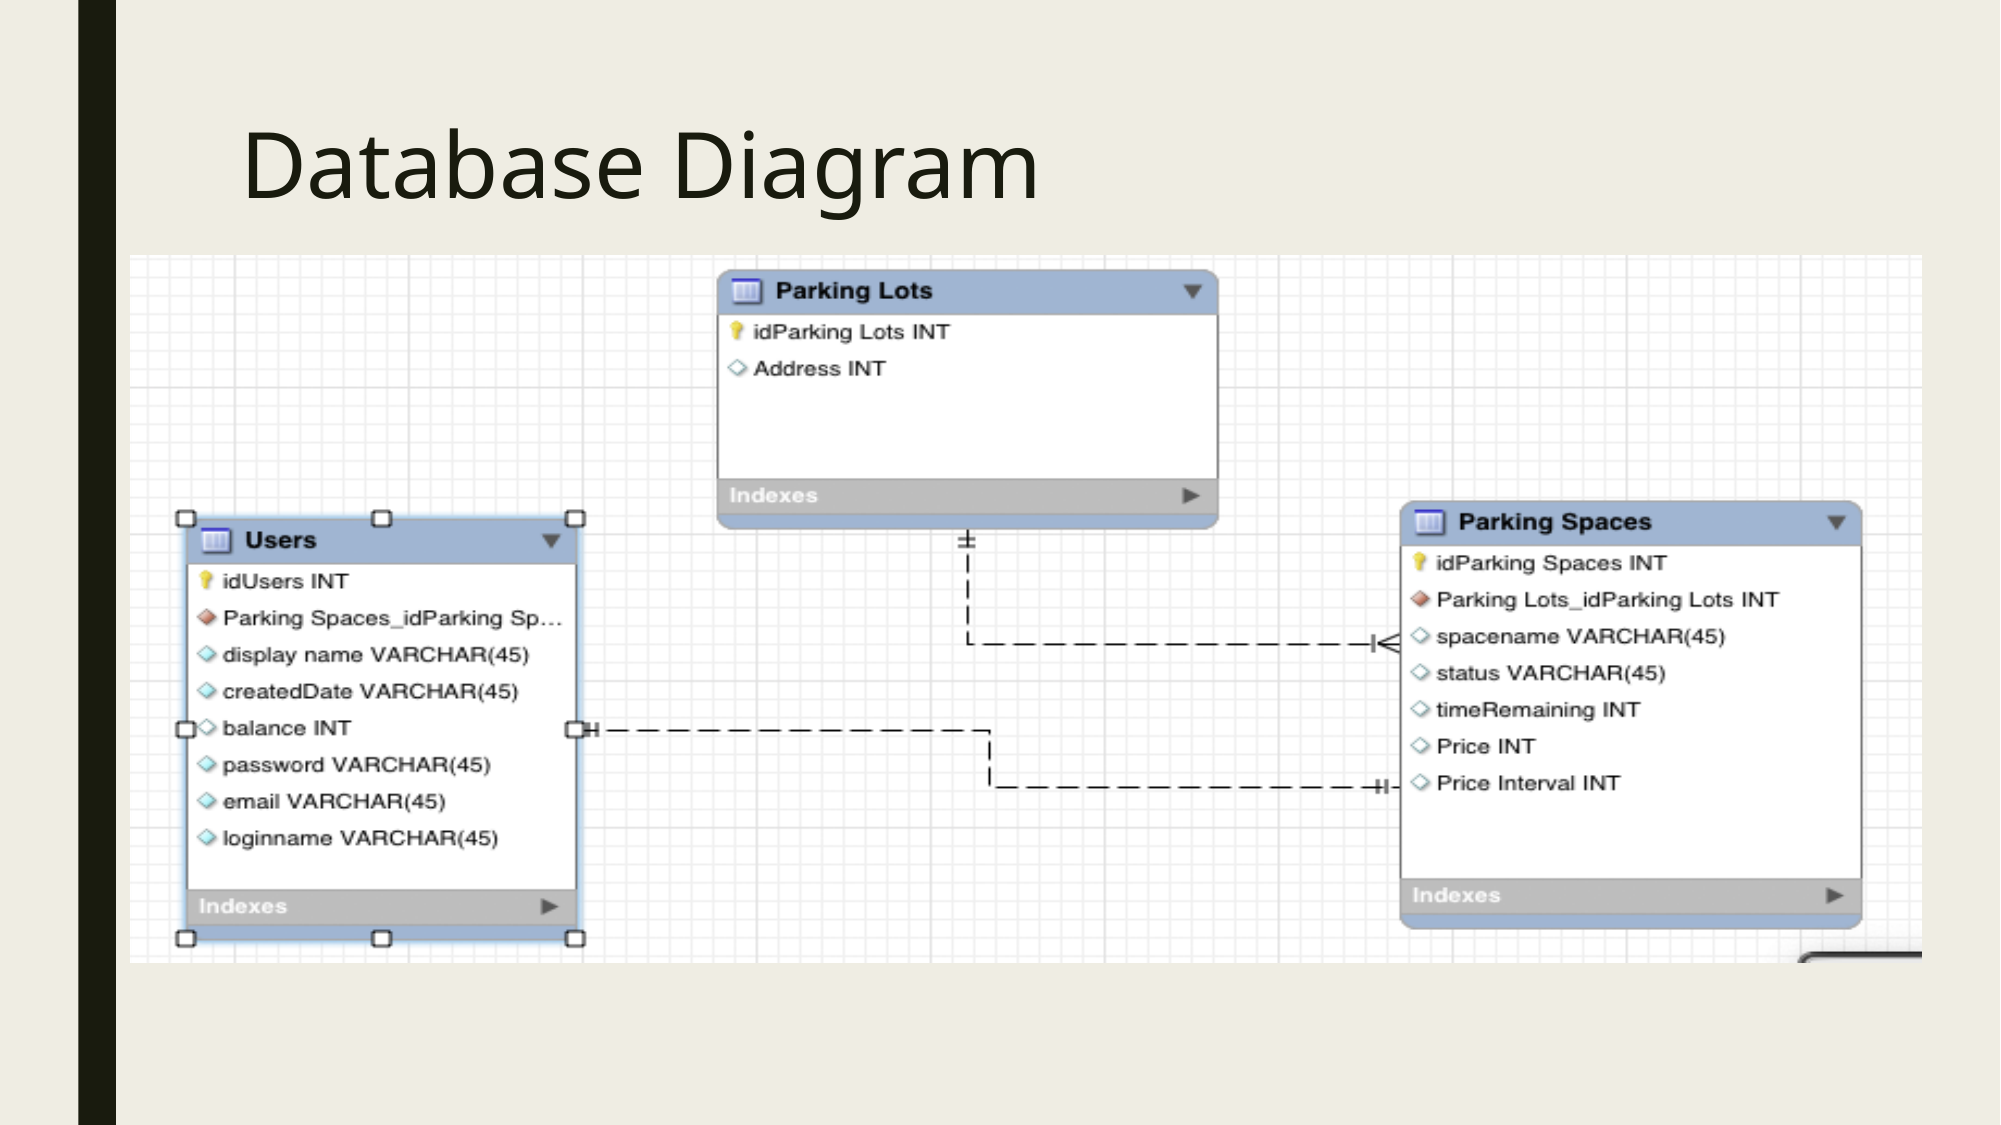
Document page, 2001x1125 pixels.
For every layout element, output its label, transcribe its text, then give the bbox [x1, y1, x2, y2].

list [130, 255, 1922, 963]
title Database Diagram [225, 112, 1800, 255]
